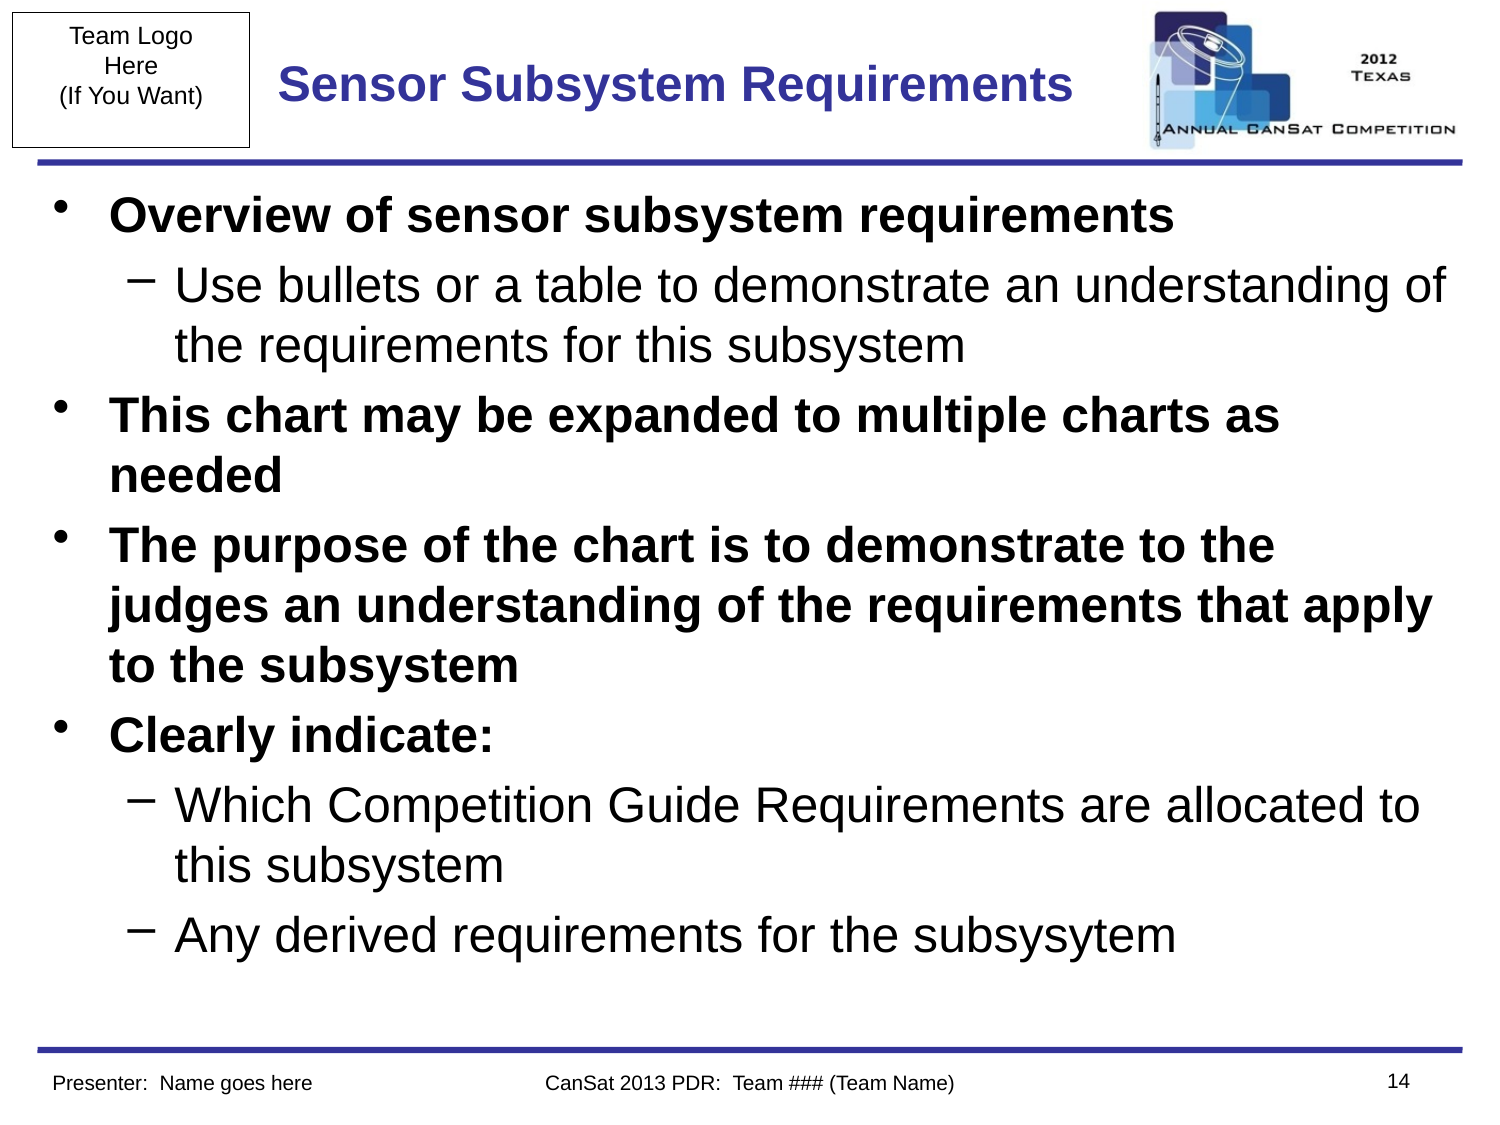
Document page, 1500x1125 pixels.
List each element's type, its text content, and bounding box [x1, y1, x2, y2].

picture [1142, 1, 1463, 157]
title Sensor Subsystem Requirements [262, 12, 1238, 150]
footer CanSat 2013 PDR: Team ### (Team Name) [450, 1062, 1050, 1103]
slide_number 14 [1312, 1059, 1425, 1100]
list Overview of sensor subsystem requirements Use bullets or a table to demonstrate an understanding of the requirements for this subsystem This chart may be expanded to multiple charts as needed The purpose of the chart is to demonstrate to the judges an understanding of the requirements that apply to the subsystem Clearly indicate: Which Competition Guide Requirements are allocated to this subsystem Any derived requirements for the subsysytem [37, 174, 1463, 1025]
text_box Presenter: Name goes here [37, 1062, 413, 1103]
